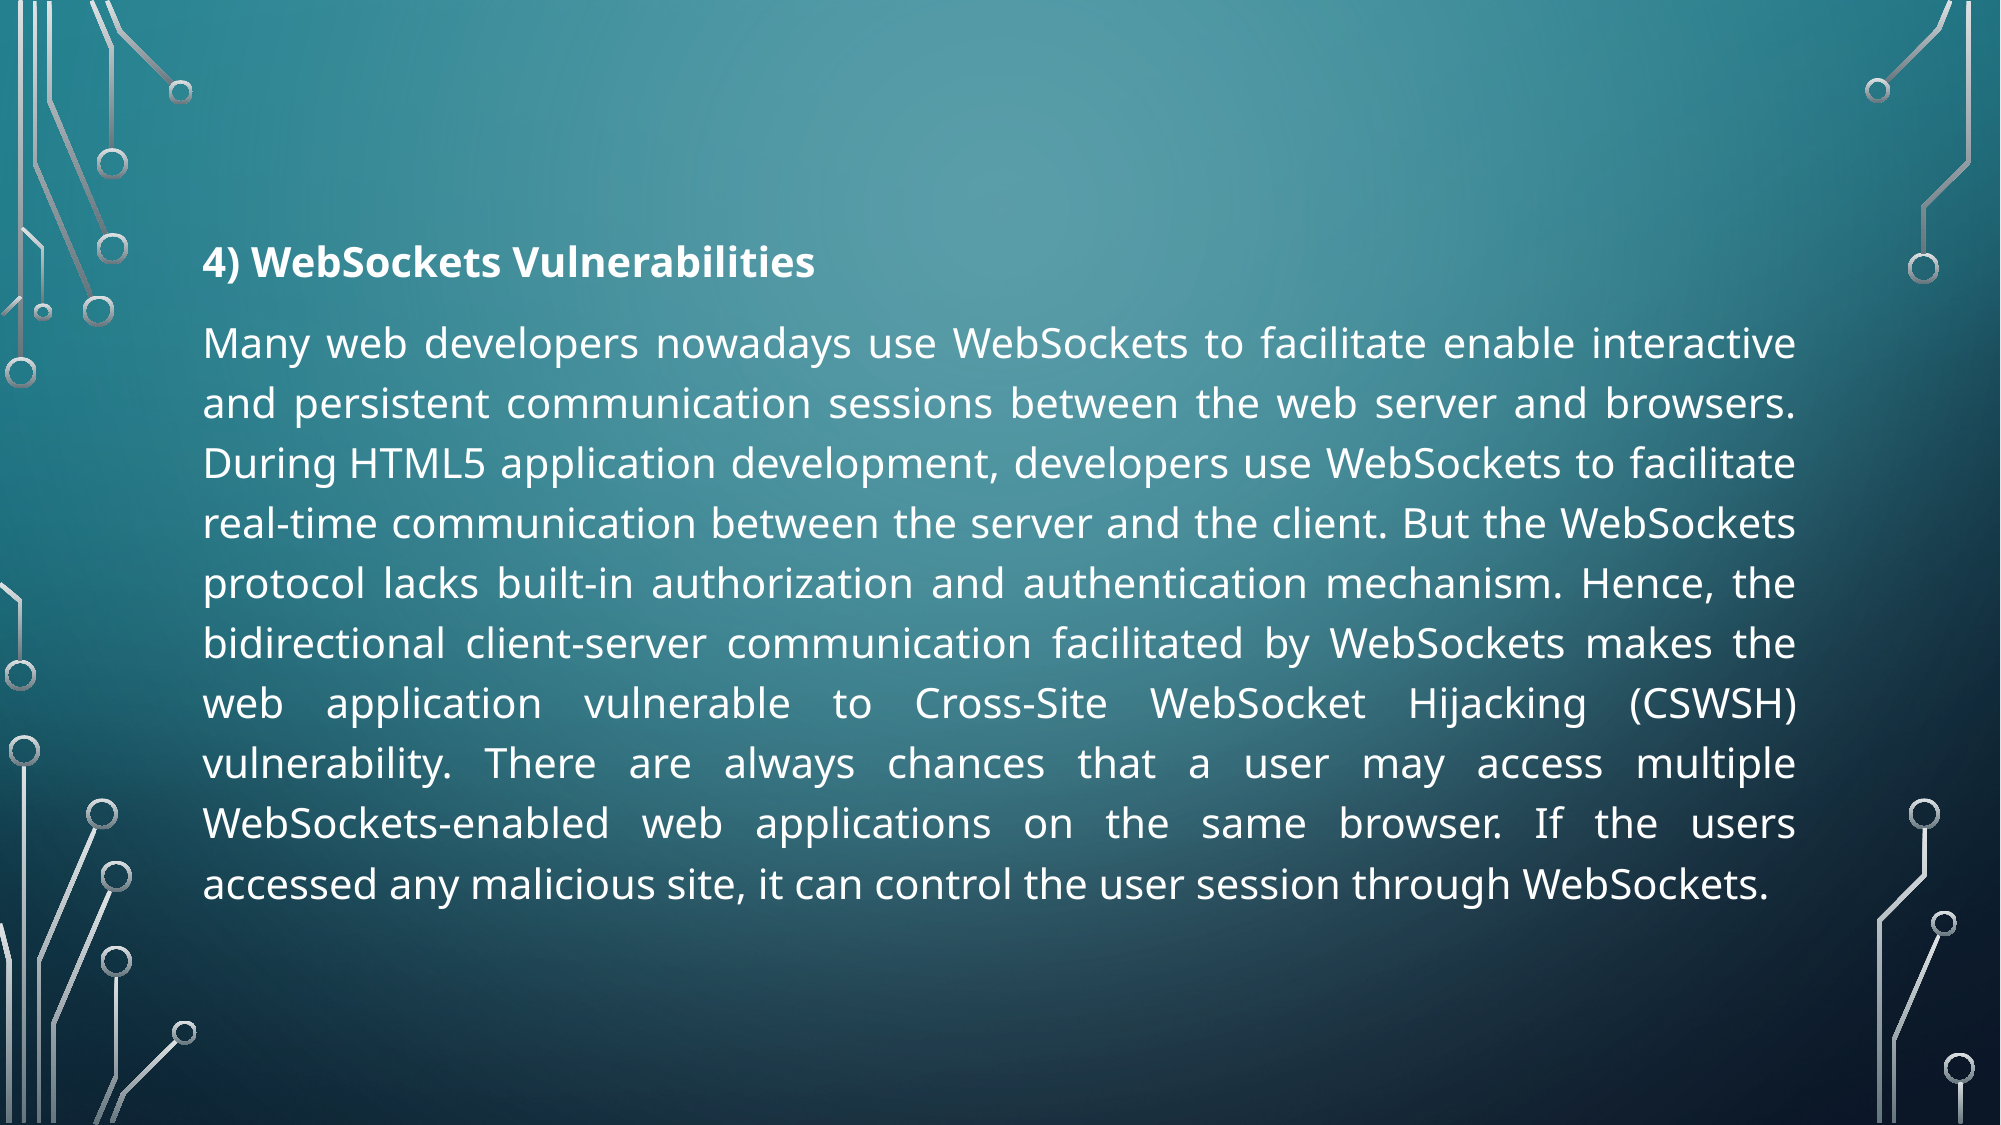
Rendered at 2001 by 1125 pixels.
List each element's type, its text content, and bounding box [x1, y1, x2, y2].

list 4) WebSockets Vulnerabilities Many web developers nowadays use WebSockets to facilitate enable interactive and persistent communication sessions between the web server and browsers. During HTML5 application development, developers use WebSockets to facilitate real-time communication between the server and the client. But the WebSockets protocol lacks built-in authorization and authentication mechanism. Hence, the bidirectional client-server communication facilitated by WebSockets makes the web application vulnerable to Cross-Site WebSocket Hijacking (CSWSH) vulnerability. There are always chances that a user may access multiple WebSockets-enabled web applications on the same browser. If the users accessed any malicious site, it can control the user session through WebSockets. [187, 218, 1813, 950]
